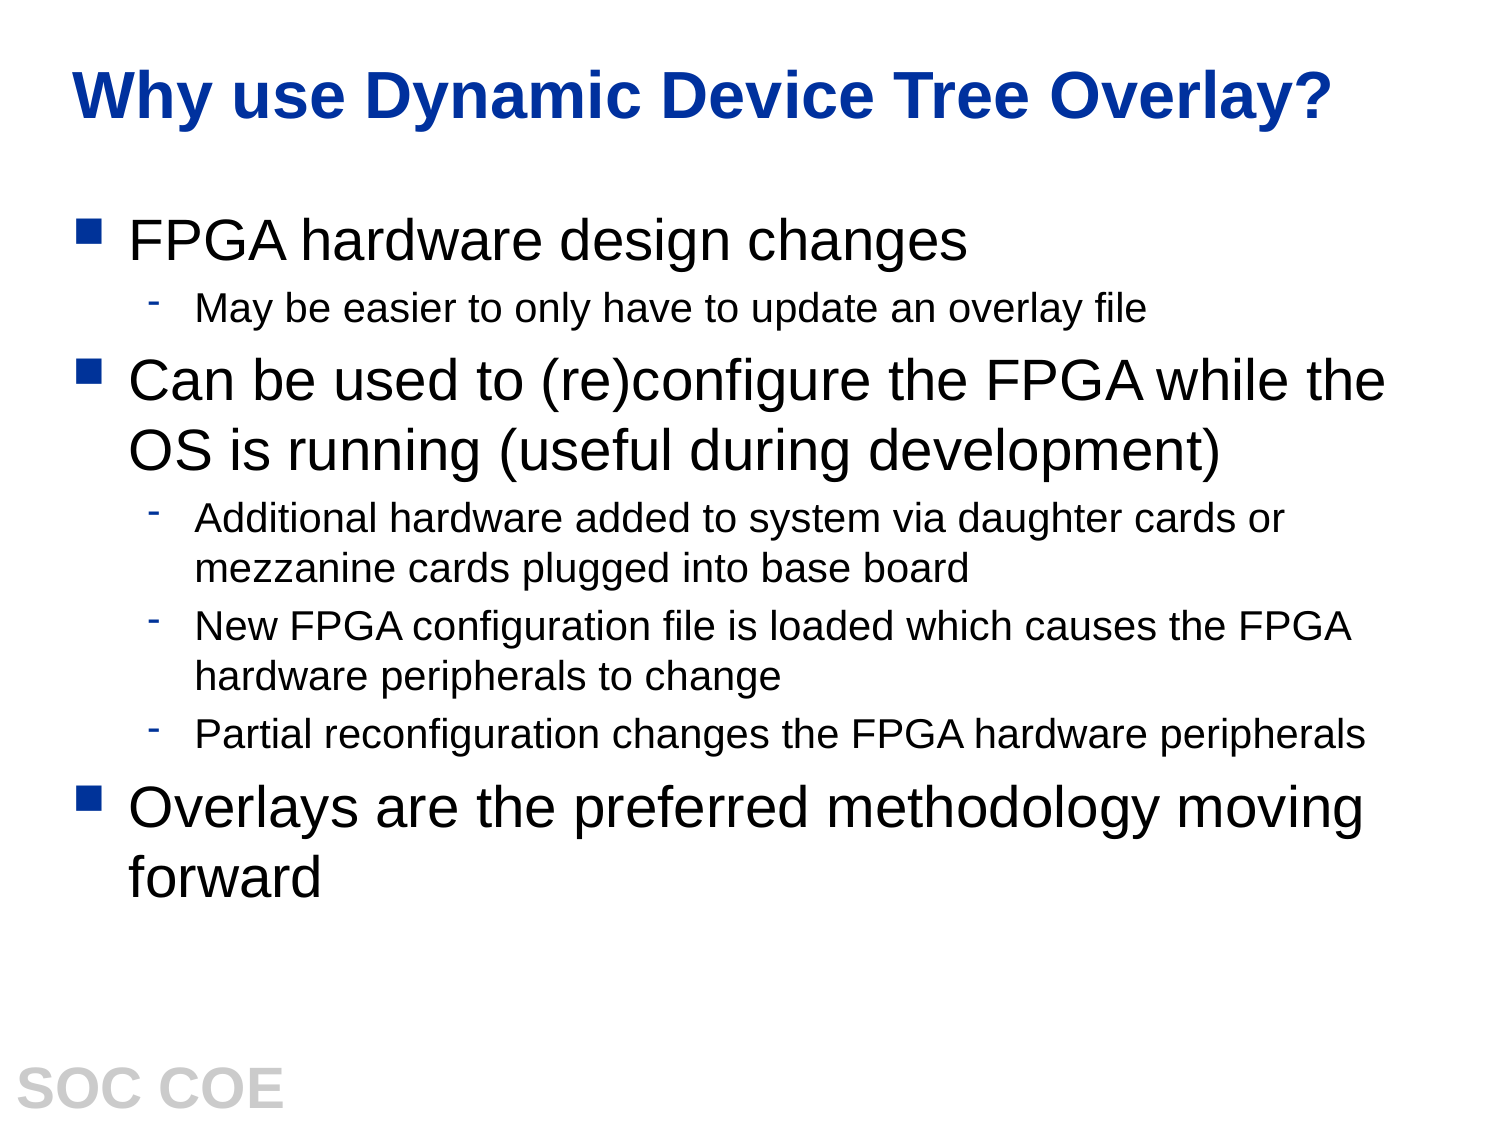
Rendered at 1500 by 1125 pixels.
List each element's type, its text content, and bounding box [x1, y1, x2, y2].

title Why use Dynamic Device Tree Overlay? [57, 44, 1425, 195]
list FPGA hardware design changes May be easier to only have to update an overlay file Can be used to (re)configure the FPGA while the OS is running (useful during development) Additional hardware added to system via daughter cards or mezzanine cards plugged into base board New FPGA configuration file is loaded which causes the FPGA hardware peripherals to change Partial reconfiguration changes the FPGA hardware peripherals Overlays are the preferred methodology moving forward [57, 195, 1425, 963]
